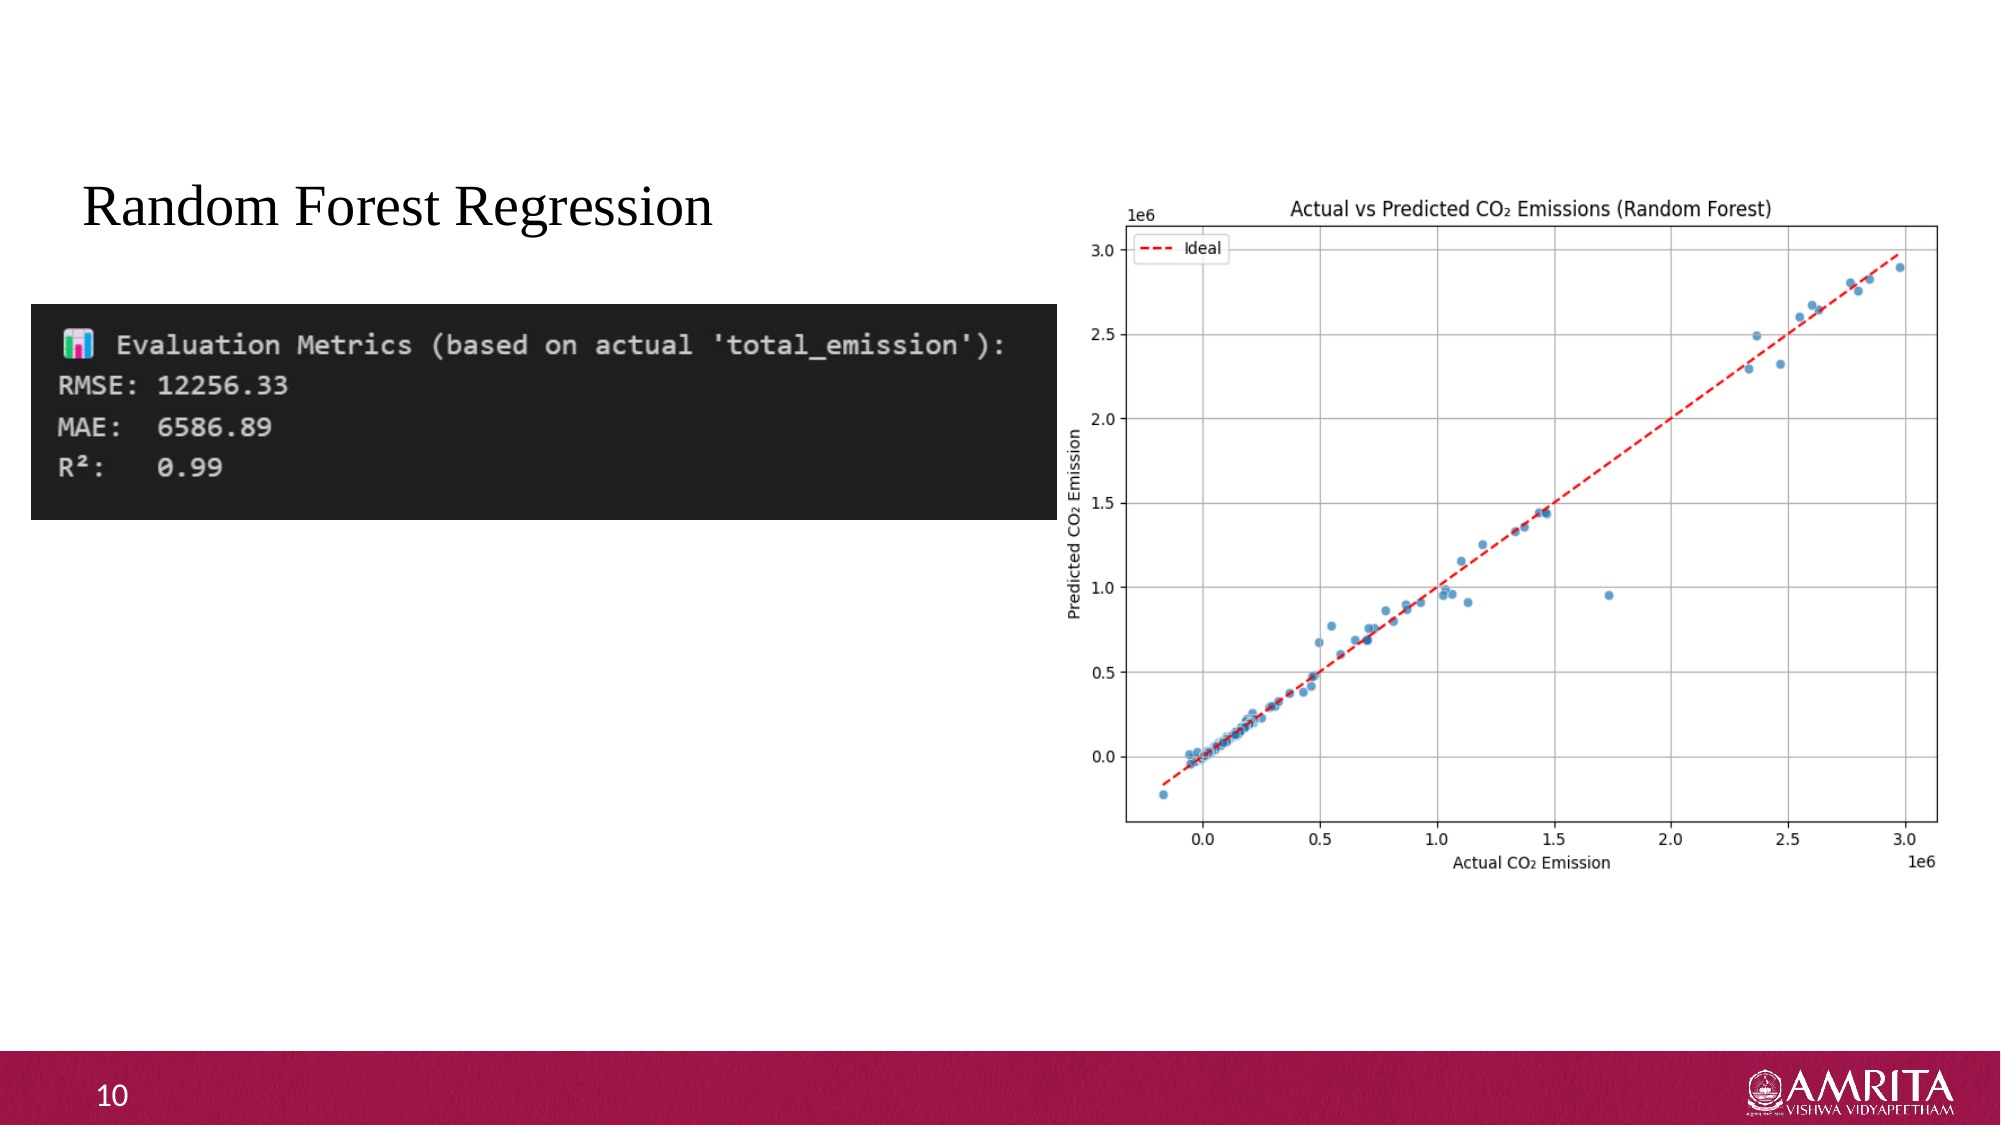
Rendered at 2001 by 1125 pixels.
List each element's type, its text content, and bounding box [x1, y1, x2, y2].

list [31, 304, 1057, 520]
picture [0, 1051, 2001, 1125]
text_box Random Forest Regression [67, 159, 796, 245]
picture [1057, 188, 1947, 884]
slide_number 10 [19, 1062, 144, 1123]
